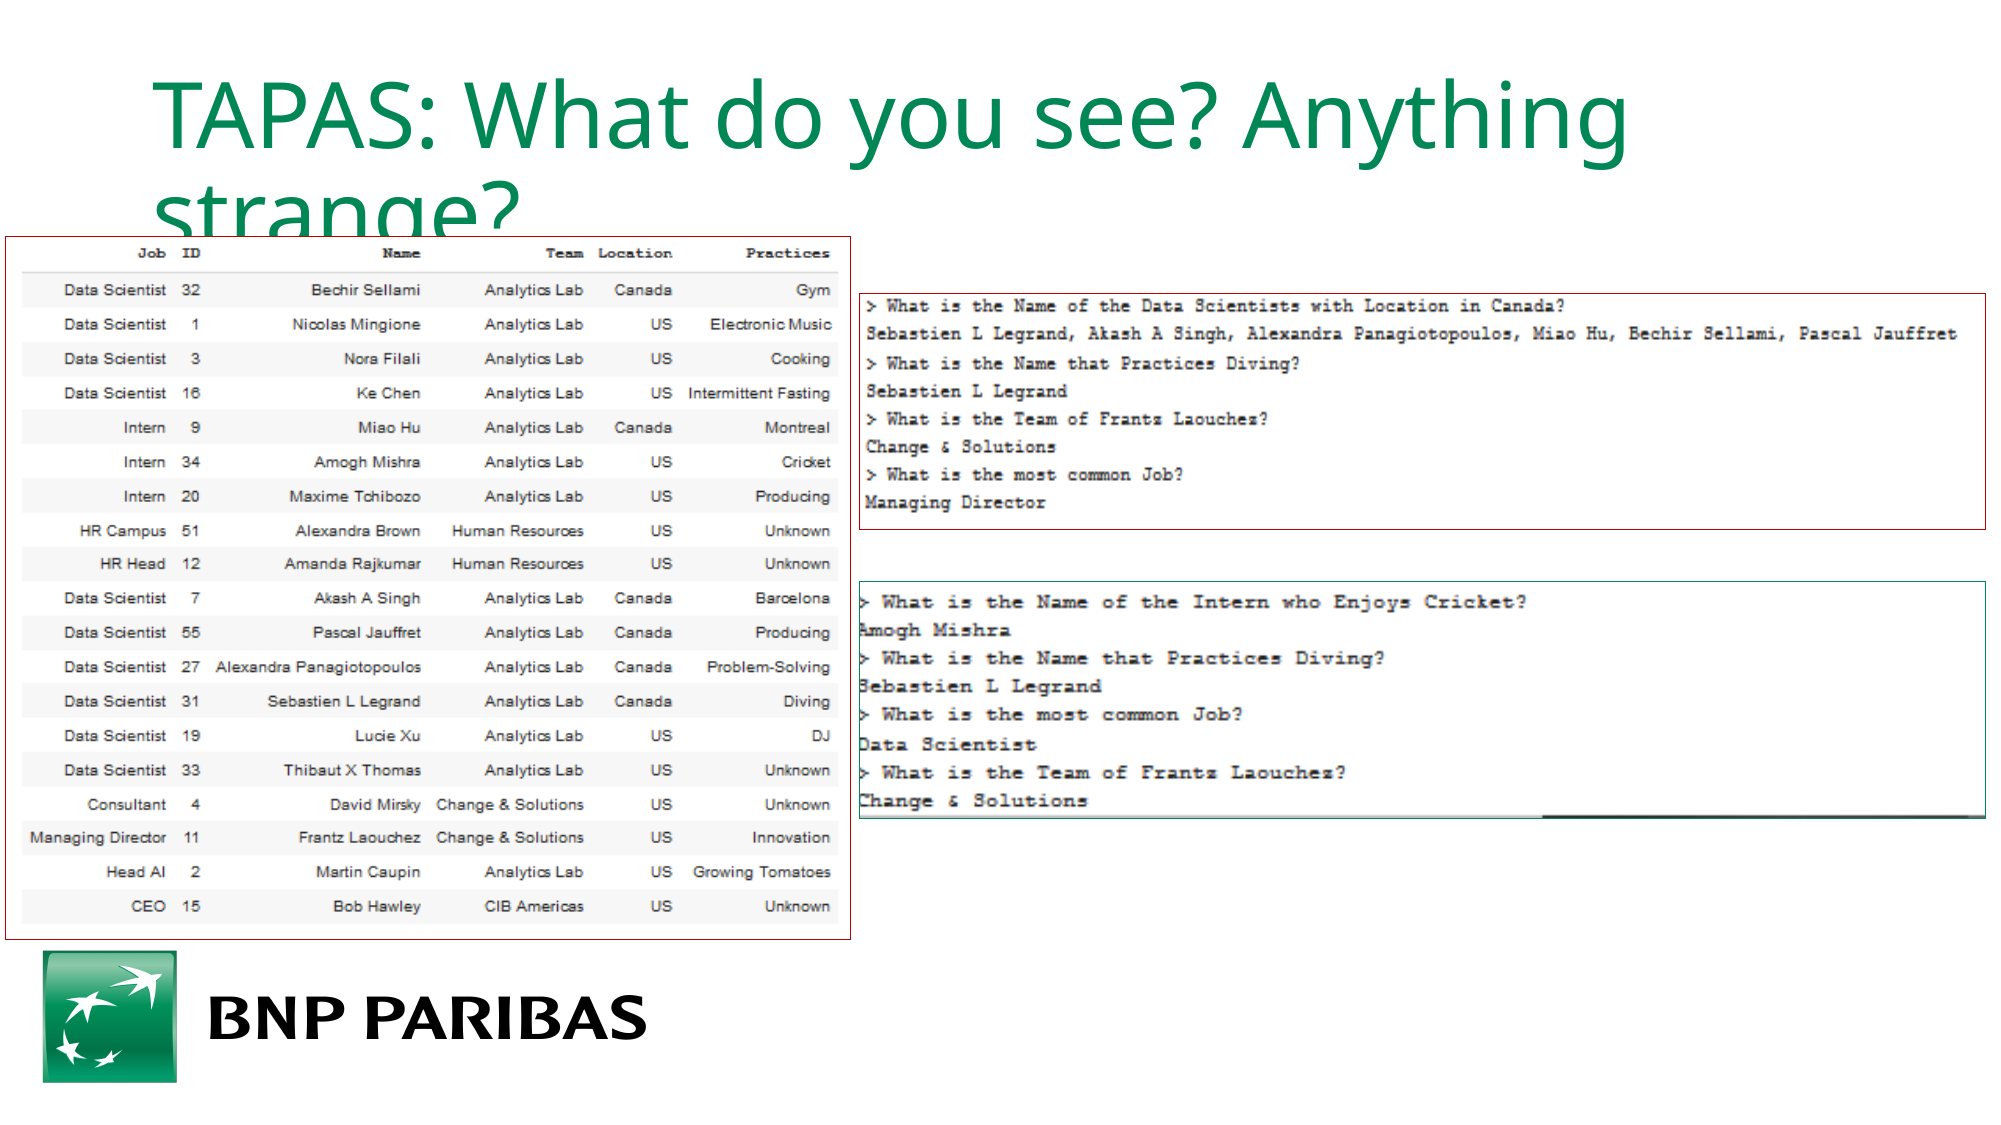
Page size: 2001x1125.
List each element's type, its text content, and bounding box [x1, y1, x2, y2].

title TAPAS: What do you see? Anything strange? [137, 59, 1863, 278]
picture [4, 236, 851, 1096]
picture [859, 293, 1986, 530]
picture [859, 581, 1986, 819]
